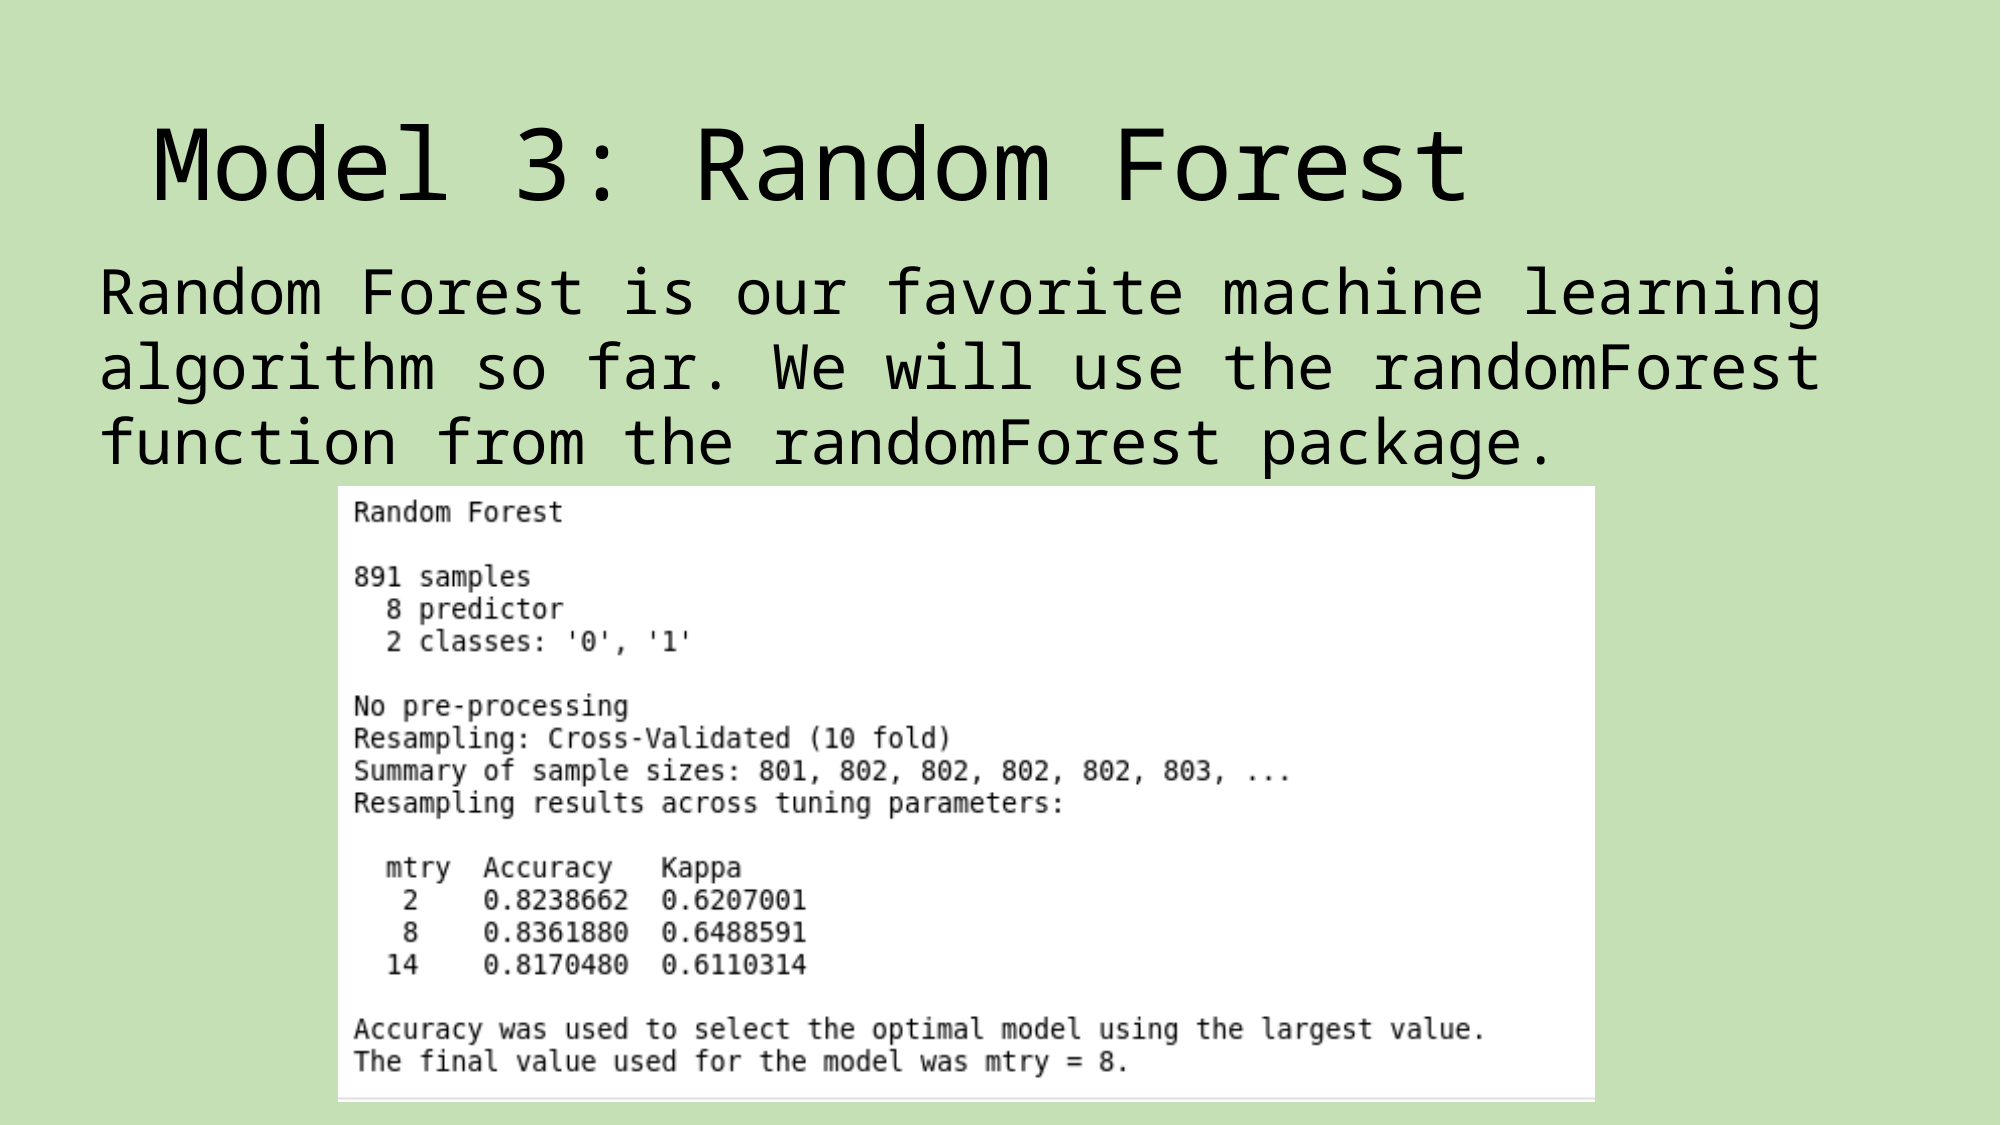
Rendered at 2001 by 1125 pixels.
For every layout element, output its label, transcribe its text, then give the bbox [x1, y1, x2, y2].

picture [338, 486, 1595, 1102]
text_box Model 3: Random Forest [137, 59, 1863, 244]
text_box Random Forest is our favorite machine learning algorithm so far. We will use the randomForest function from the randomForest package. [83, 244, 1892, 484]
